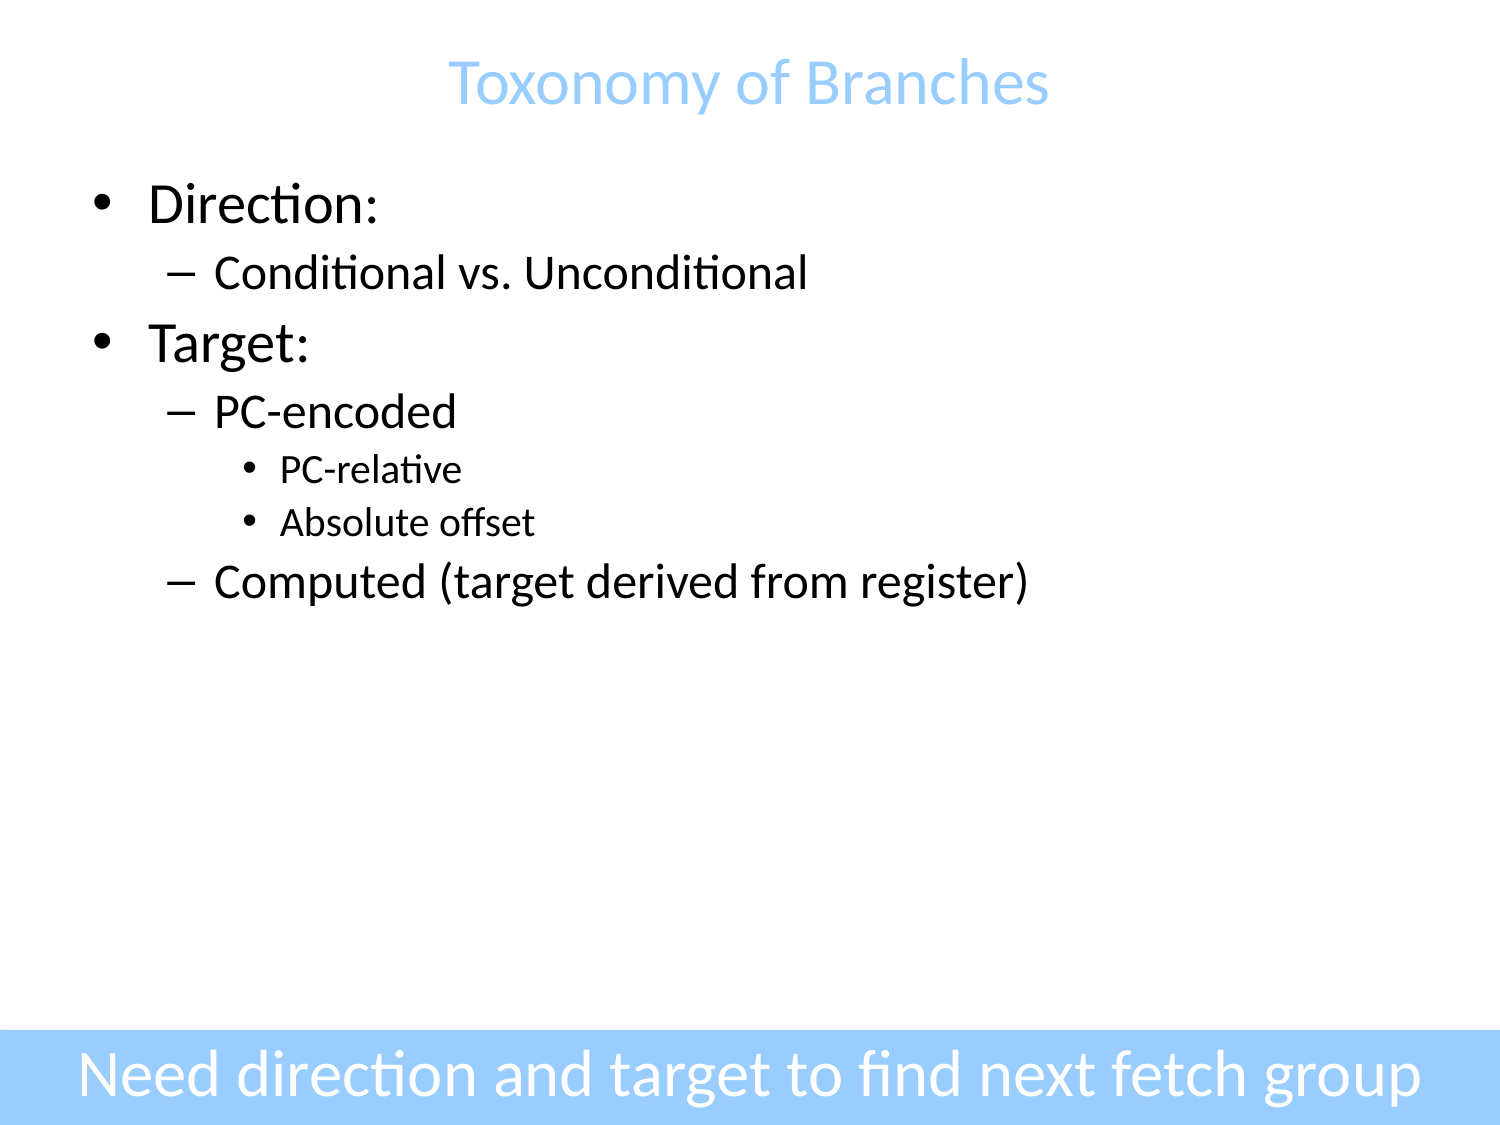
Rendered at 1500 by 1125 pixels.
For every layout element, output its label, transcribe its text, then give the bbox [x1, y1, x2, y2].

text_box Need direction and target to find next fetch group [0, 1023, 1500, 1117]
list Direction: Conditional vs. Unconditional Target: PC-encoded PC-relative Absolute offset Computed (target derived from register) [77, 165, 1428, 1000]
title Toxonomy of Branches [0, 30, 1500, 126]
